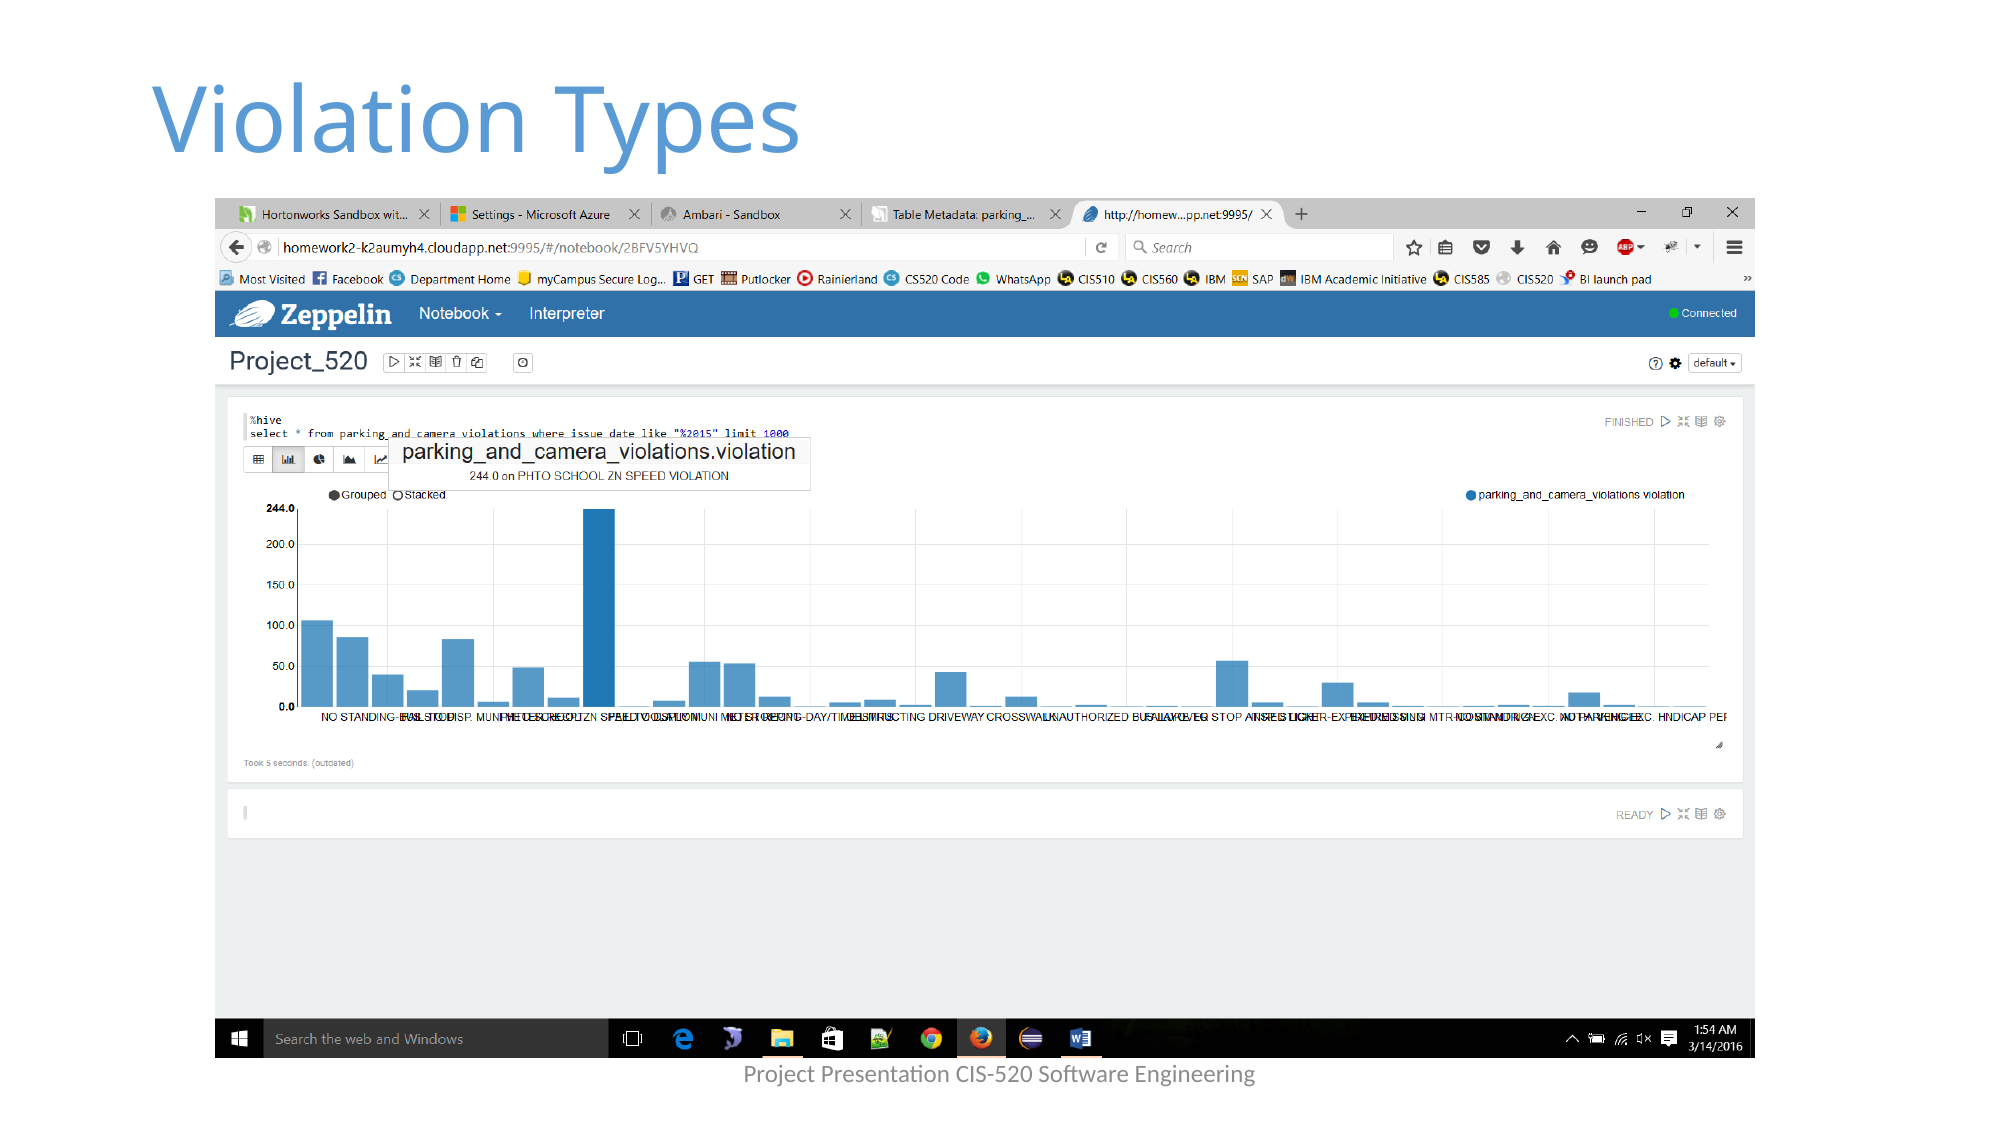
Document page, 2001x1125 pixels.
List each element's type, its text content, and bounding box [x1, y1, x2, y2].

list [215, 198, 1755, 1059]
title Violation Types [137, 59, 1863, 187]
footer Project Presentation CIS-520 Software Engineering [662, 1059, 1338, 1103]
